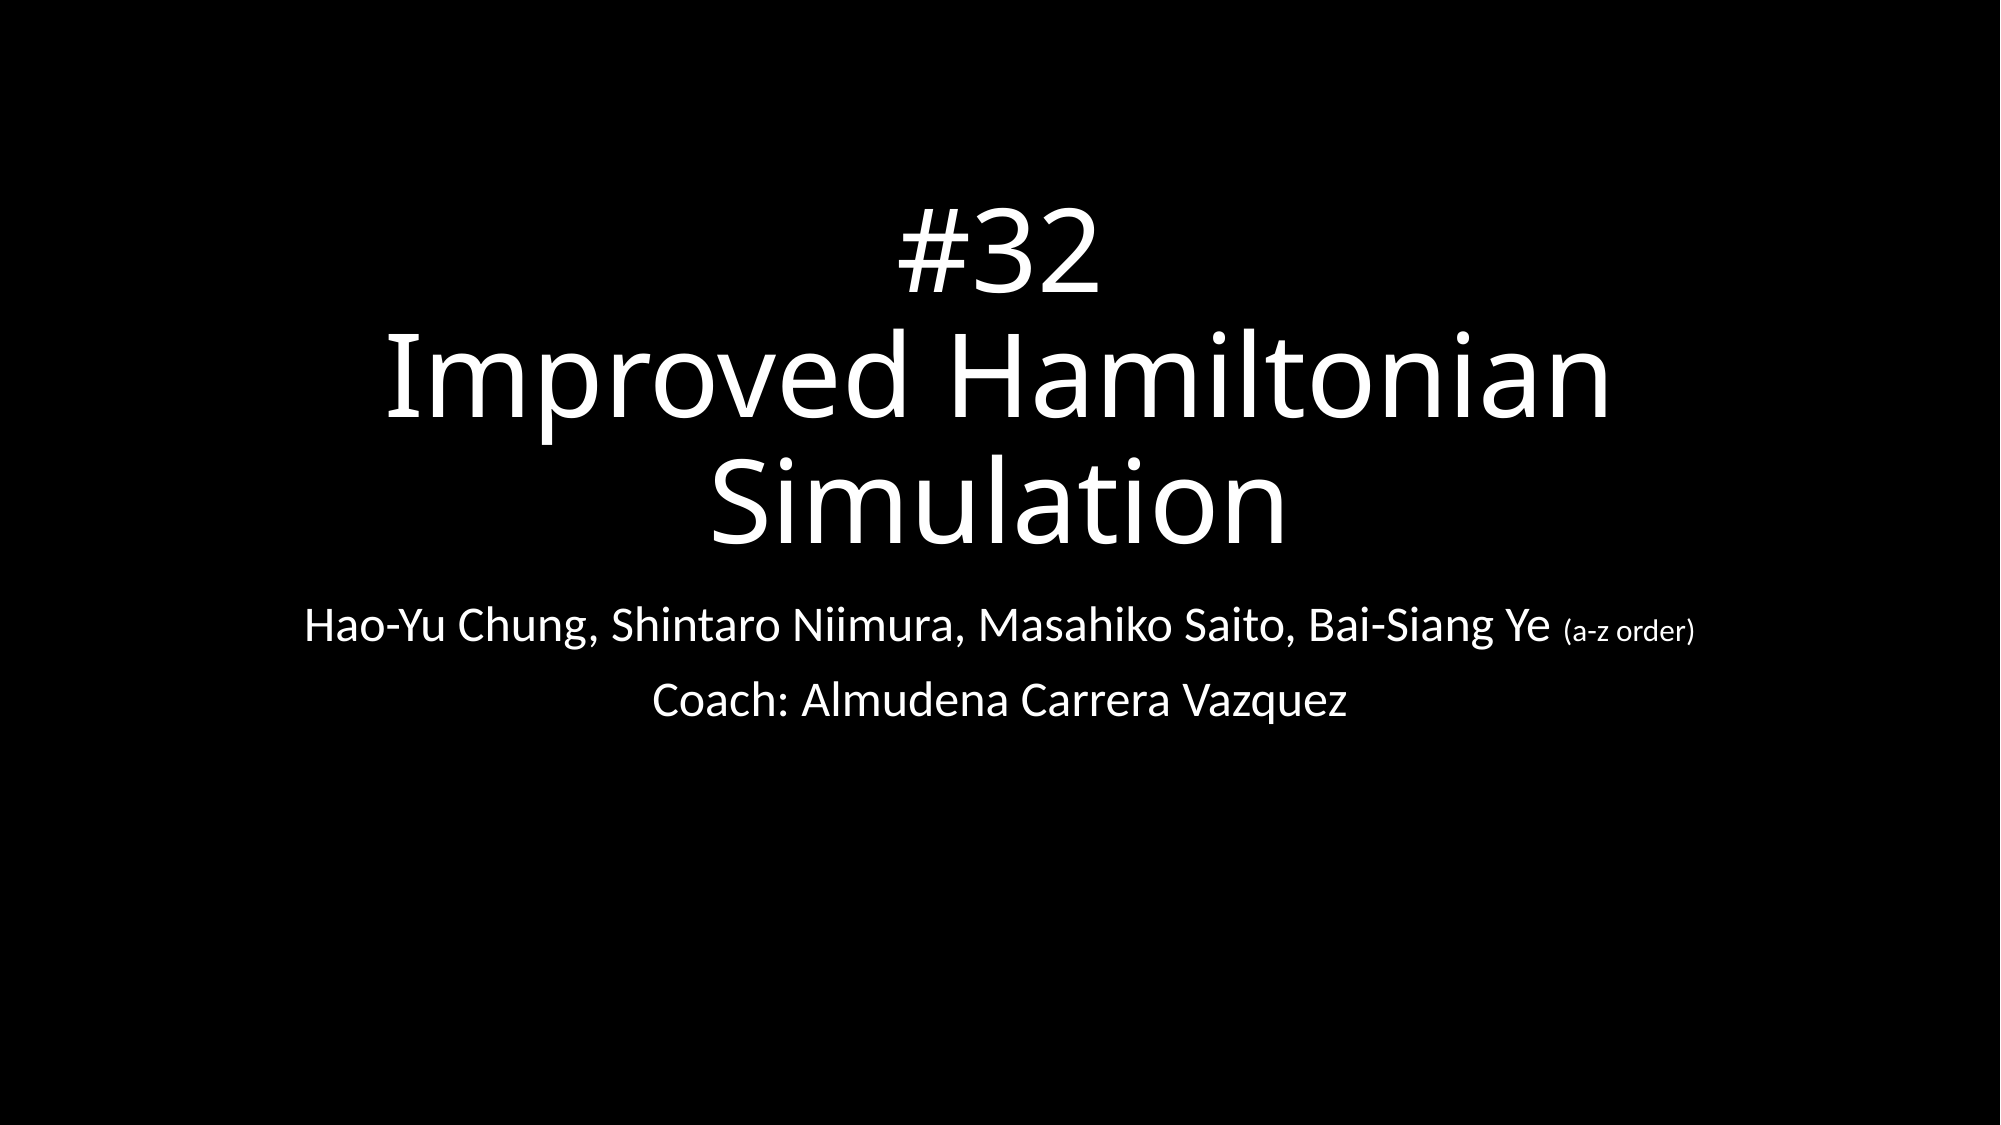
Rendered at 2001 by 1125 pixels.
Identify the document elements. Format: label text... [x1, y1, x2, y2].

subtitle Hao-Yu Chung, Shintaro Niimura, Masahiko Saito, Bai-Siang Ye (a-z order) Coach: Almudena Carrera Vazquez [249, 590, 1750, 863]
title #32 Improved Hamiltonian Simulation [249, 184, 1750, 576]
